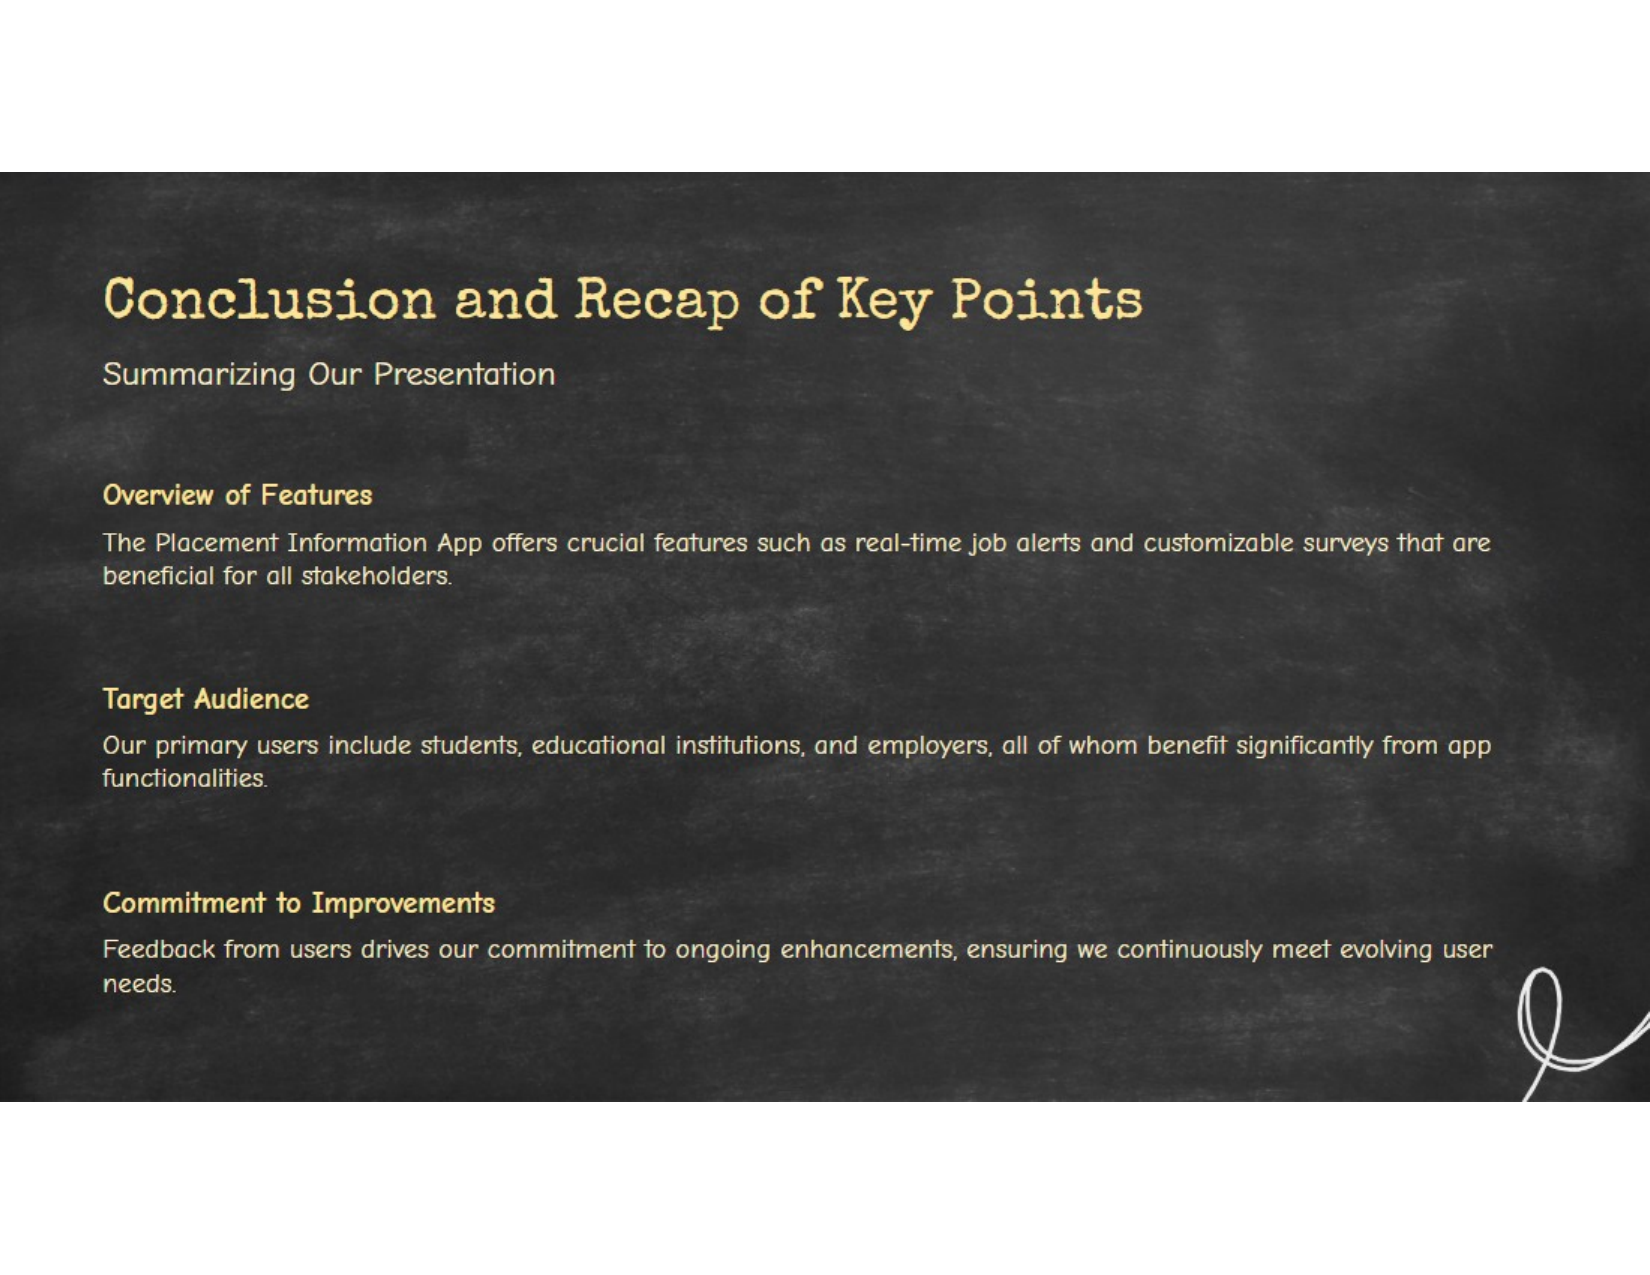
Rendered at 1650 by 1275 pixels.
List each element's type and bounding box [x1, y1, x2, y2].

text_box [0, 172, 1650, 1102]
